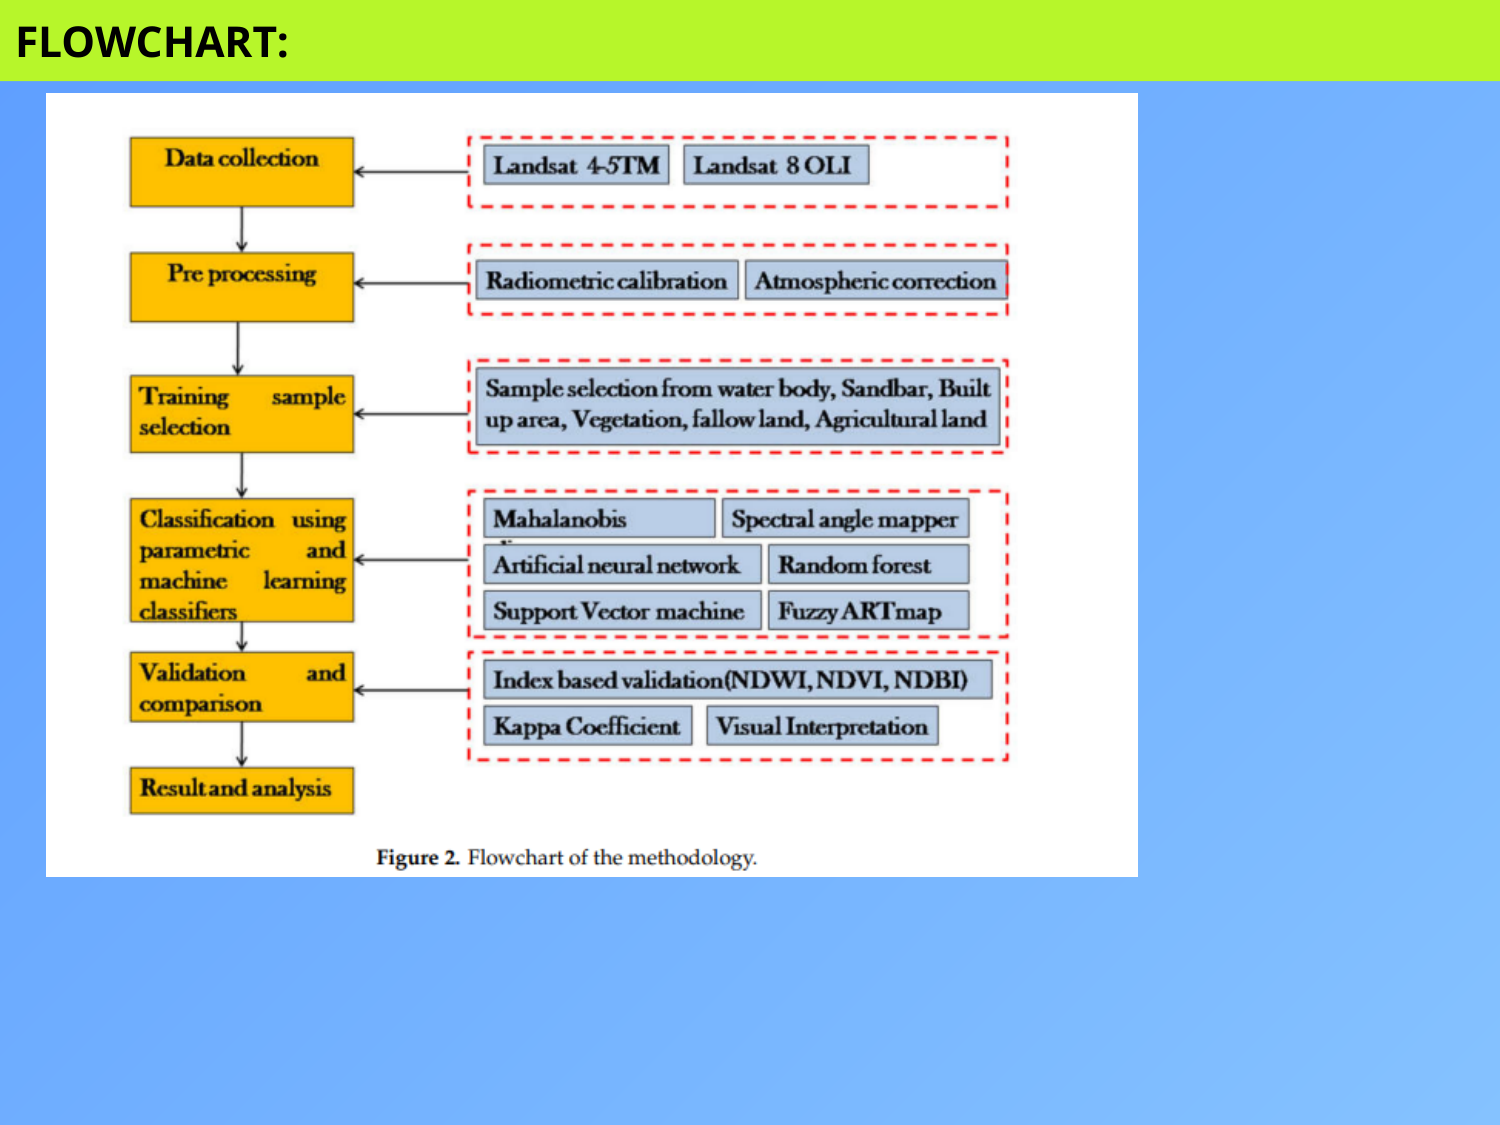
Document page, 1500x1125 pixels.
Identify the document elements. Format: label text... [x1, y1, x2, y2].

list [46, 93, 1138, 877]
title FLOWCHART: [0, 0, 1500, 82]
